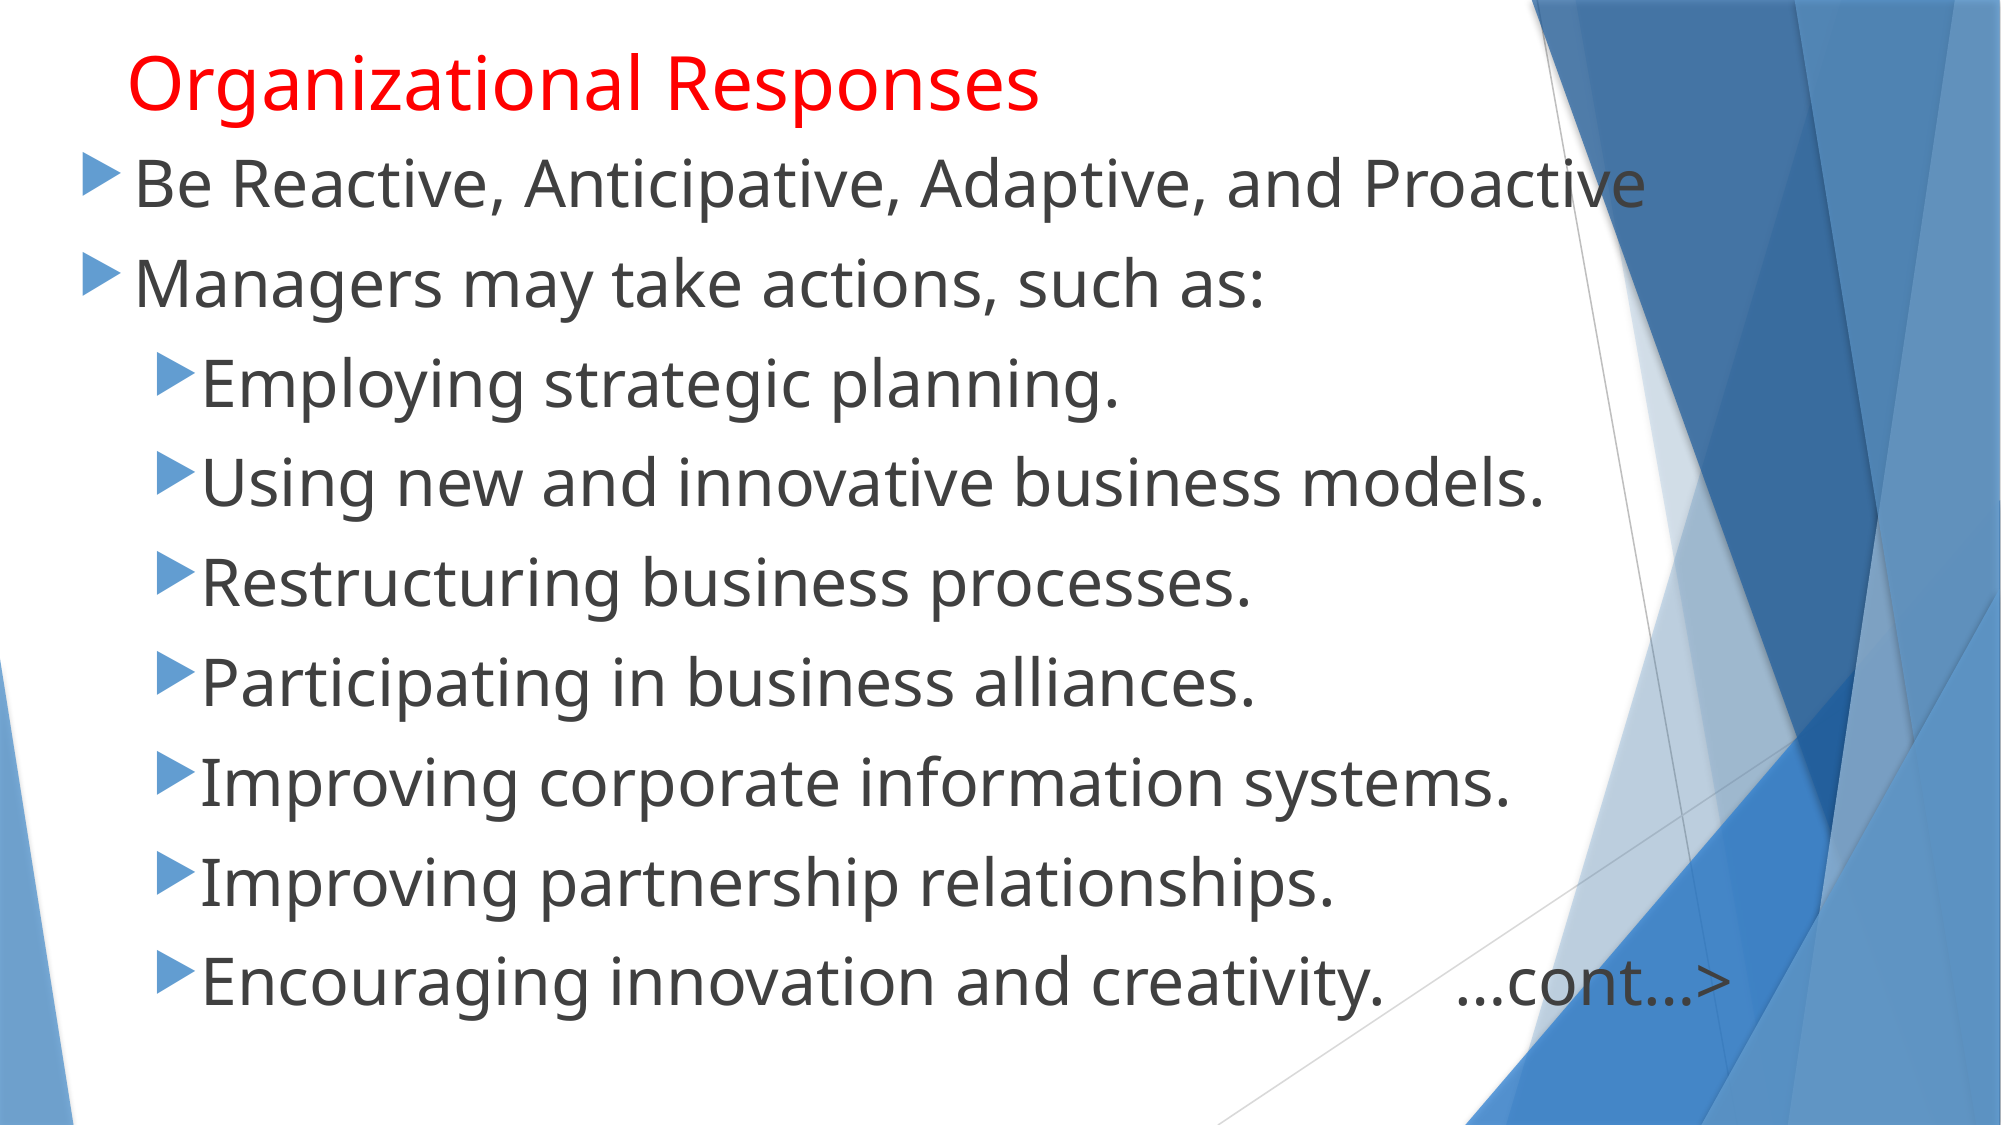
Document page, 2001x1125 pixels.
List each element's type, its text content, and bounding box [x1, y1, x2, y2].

title Organizational Responses [111, 27, 1522, 133]
list Be Reactive, Anticipative, Adaptive, and Proactive Managers may take actions, such as: Employing strategic planning. Using new and innovative business models. Restructuring business processes. Participating in business alliances. Improving corporate information systems. Improving partnership relationships. Encouraging innovation and creativity. …cont…> [62, 133, 1763, 1057]
